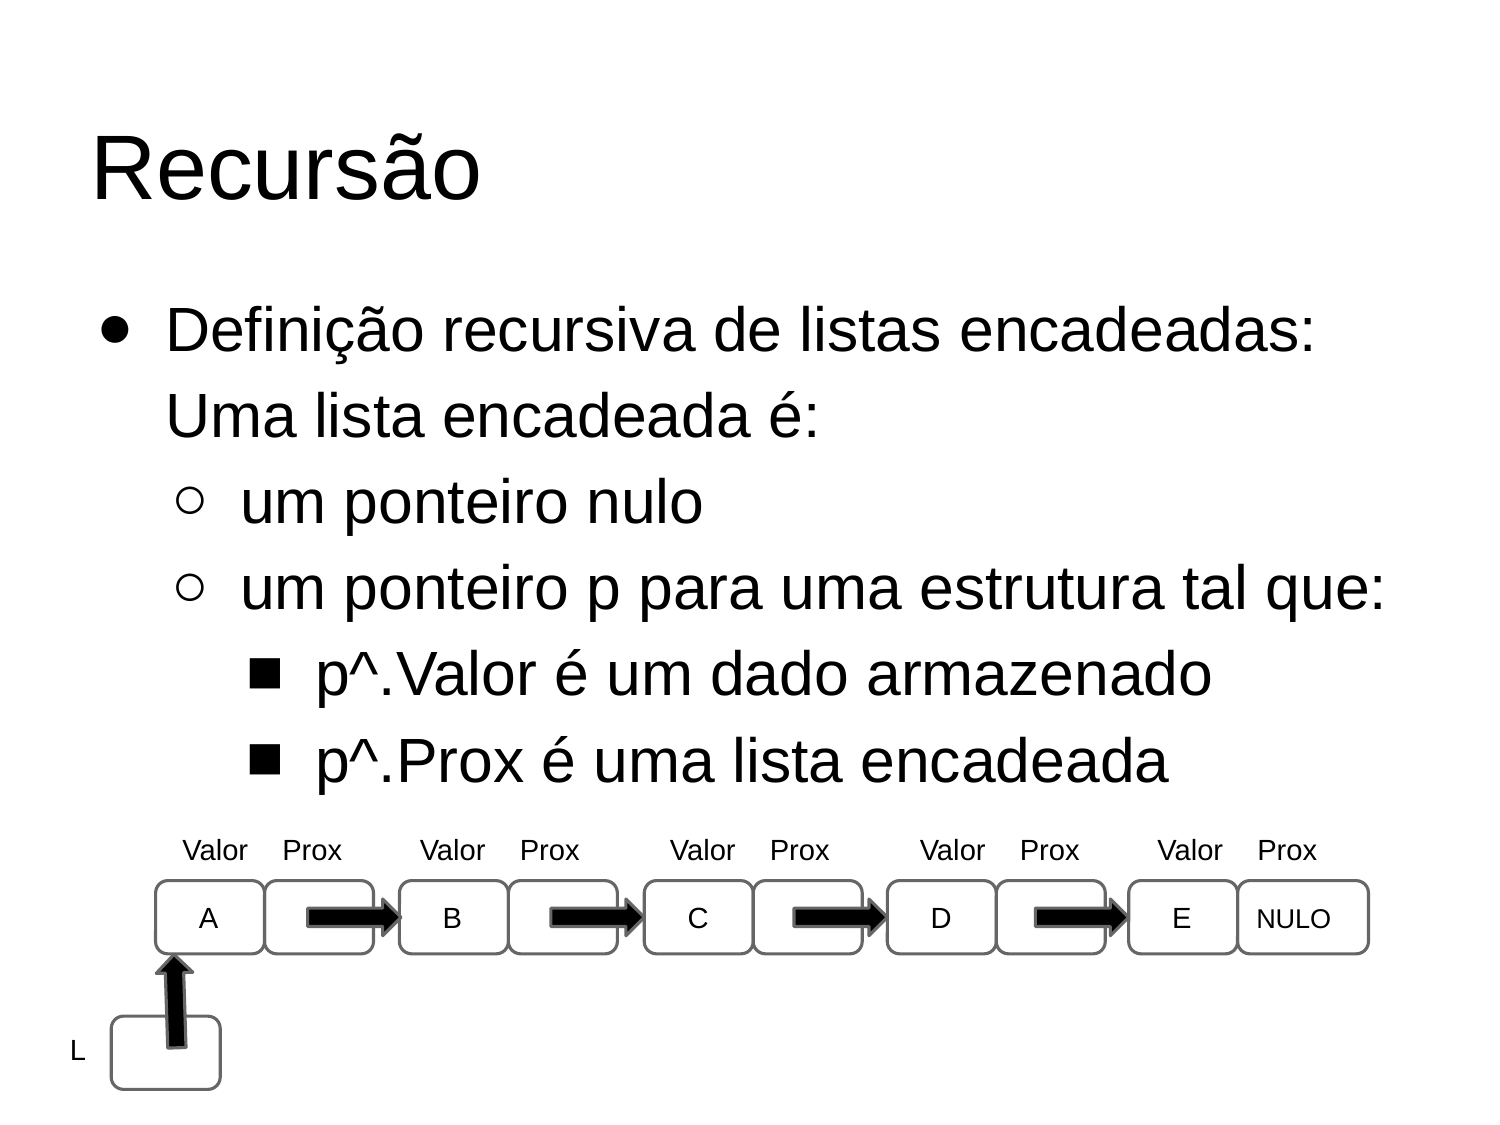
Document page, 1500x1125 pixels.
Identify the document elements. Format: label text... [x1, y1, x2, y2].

text_box [265, 890, 374, 954]
text_box [124, 1016, 221, 1090]
text_box [753, 890, 863, 954]
text_box Prox [754, 816, 896, 890]
text_box [307, 898, 402, 936]
text_box D [887, 880, 997, 954]
text_box B [399, 890, 509, 954]
text_box A [155, 880, 265, 954]
list Definição recursiva de listas encadeadas: Uma lista encadeada é: um ponteiro nulo um ponteiro p para uma estrutura tal que: p^.Valor é um dado armazenado p^.Prox é uma lista encadeada [75, 262, 1425, 1078]
text_box Prox [1242, 816, 1383, 890]
text_box [156, 954, 193, 1049]
text_box Valor [654, 816, 754, 890]
text_box Prox [267, 816, 404, 890]
text_box Valor [167, 816, 267, 890]
text_box [550, 898, 645, 936]
text_box [508, 890, 618, 954]
title Recursão [75, 45, 1425, 233]
text_box Valor [904, 816, 1004, 890]
text_box [1035, 898, 1129, 936]
text_box Valor [1142, 816, 1242, 890]
text_box Valor [404, 816, 504, 890]
text_box Prox [1004, 816, 1142, 890]
text_box [793, 898, 888, 936]
text_box [996, 890, 1106, 954]
text_box E [1128, 890, 1238, 954]
text_box Prox [504, 816, 646, 890]
text_box L [54, 1016, 124, 1090]
text_box NULO [1238, 890, 1369, 954]
text_box C [644, 880, 754, 954]
